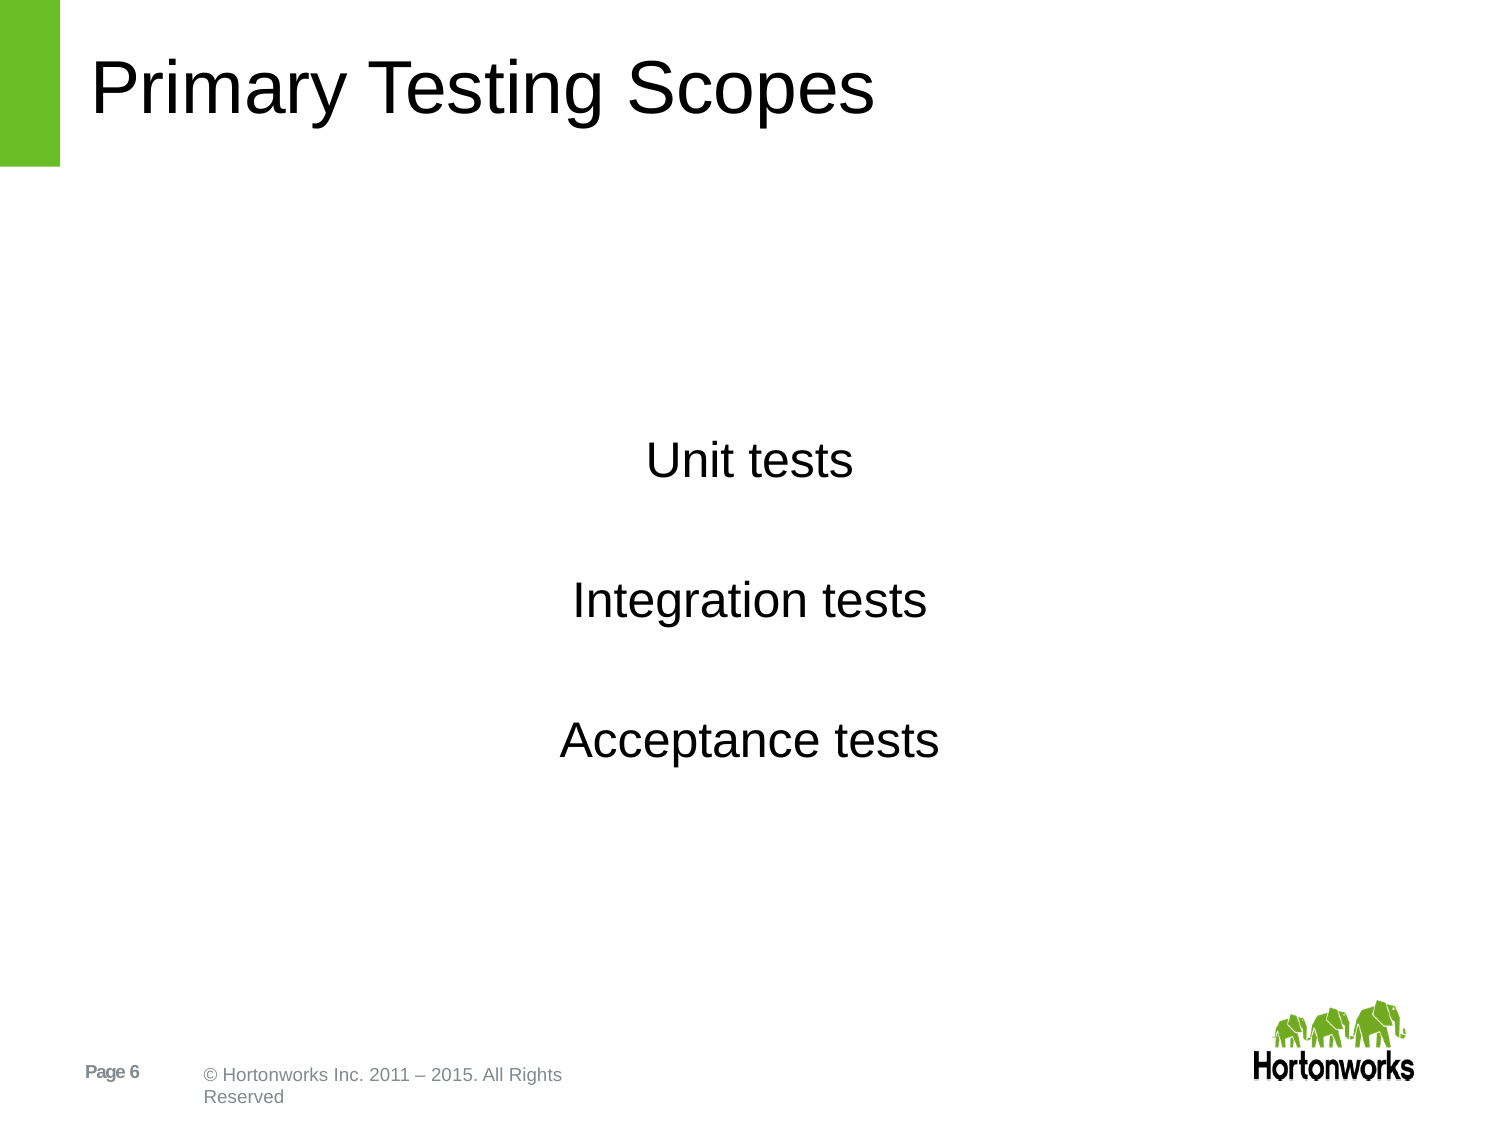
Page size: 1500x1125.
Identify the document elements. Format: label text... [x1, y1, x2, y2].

list Unit tests Integration tests Acceptance tests [75, 191, 1425, 1004]
title Primary Testing Scopes [75, 0, 1425, 167]
picture [1254, 1004, 1414, 1081]
